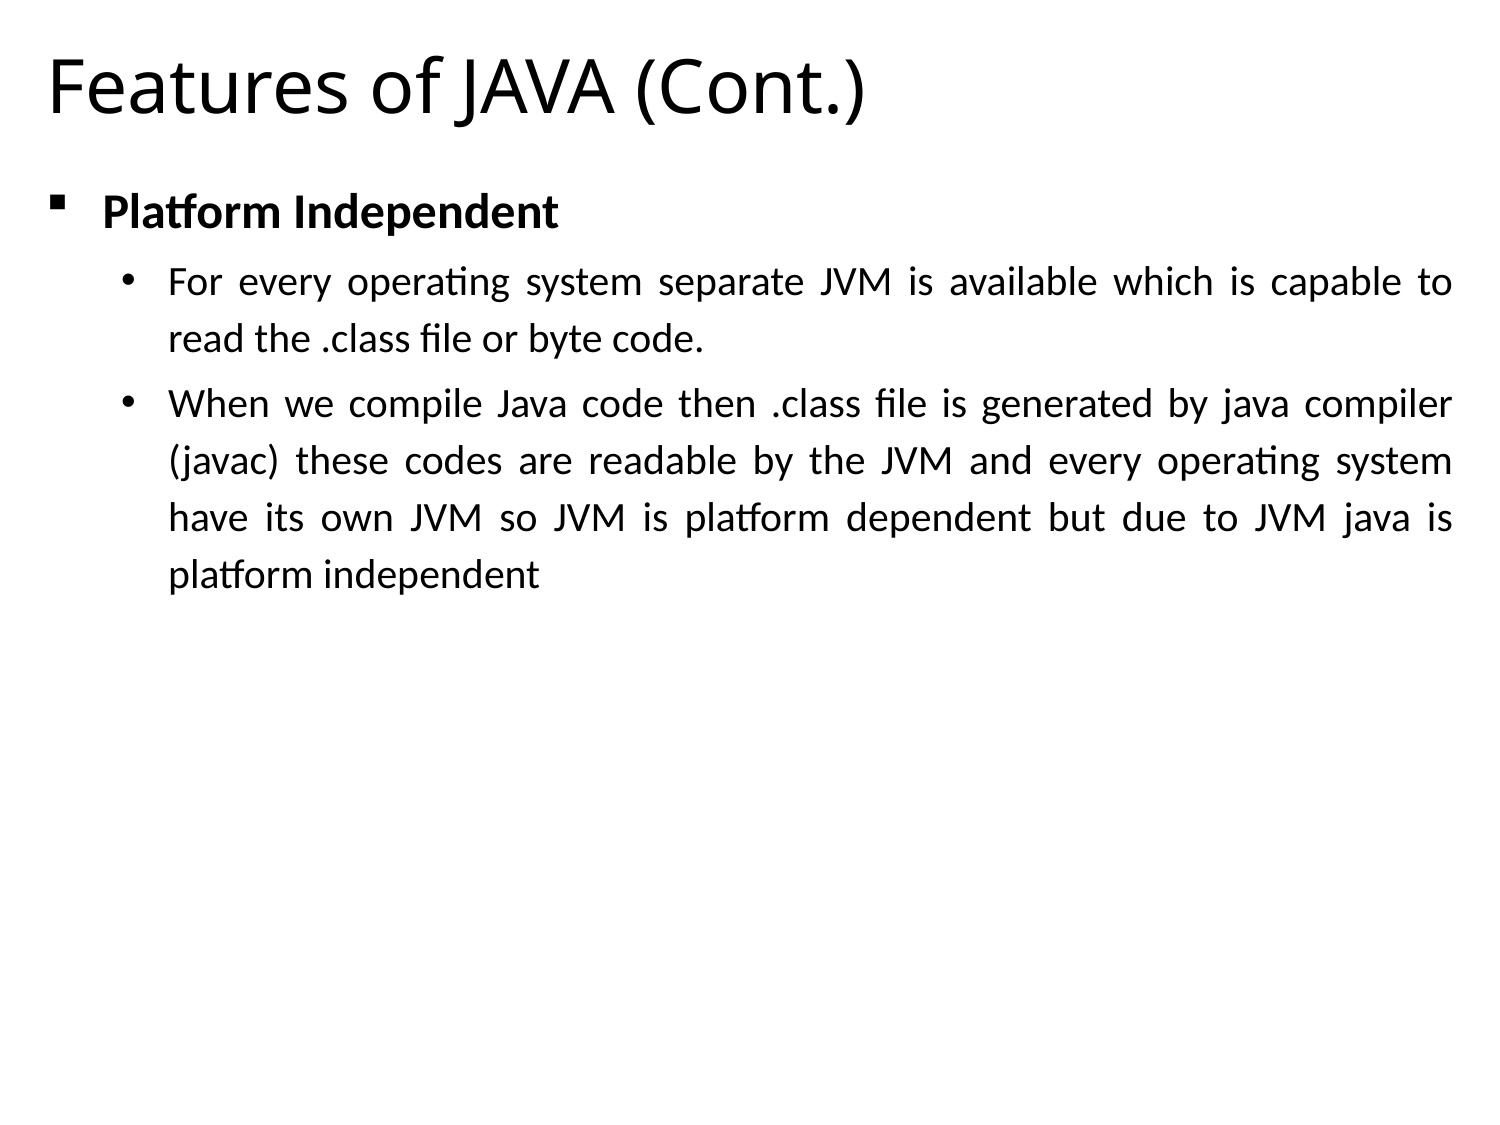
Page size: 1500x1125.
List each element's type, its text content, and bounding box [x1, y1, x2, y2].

title Features of JAVA (Cont.) [31, 17, 1469, 150]
list Platform Independent For every operating system separate JVM is available which is capable to read the .class file or byte code. When we compile Java code then .class file is generated by java compiler (javac) these codes are readable by the JVM and every operating system have its own JVM so JVM is platform dependent but due to JVM java is platform independent [31, 162, 1469, 1038]
